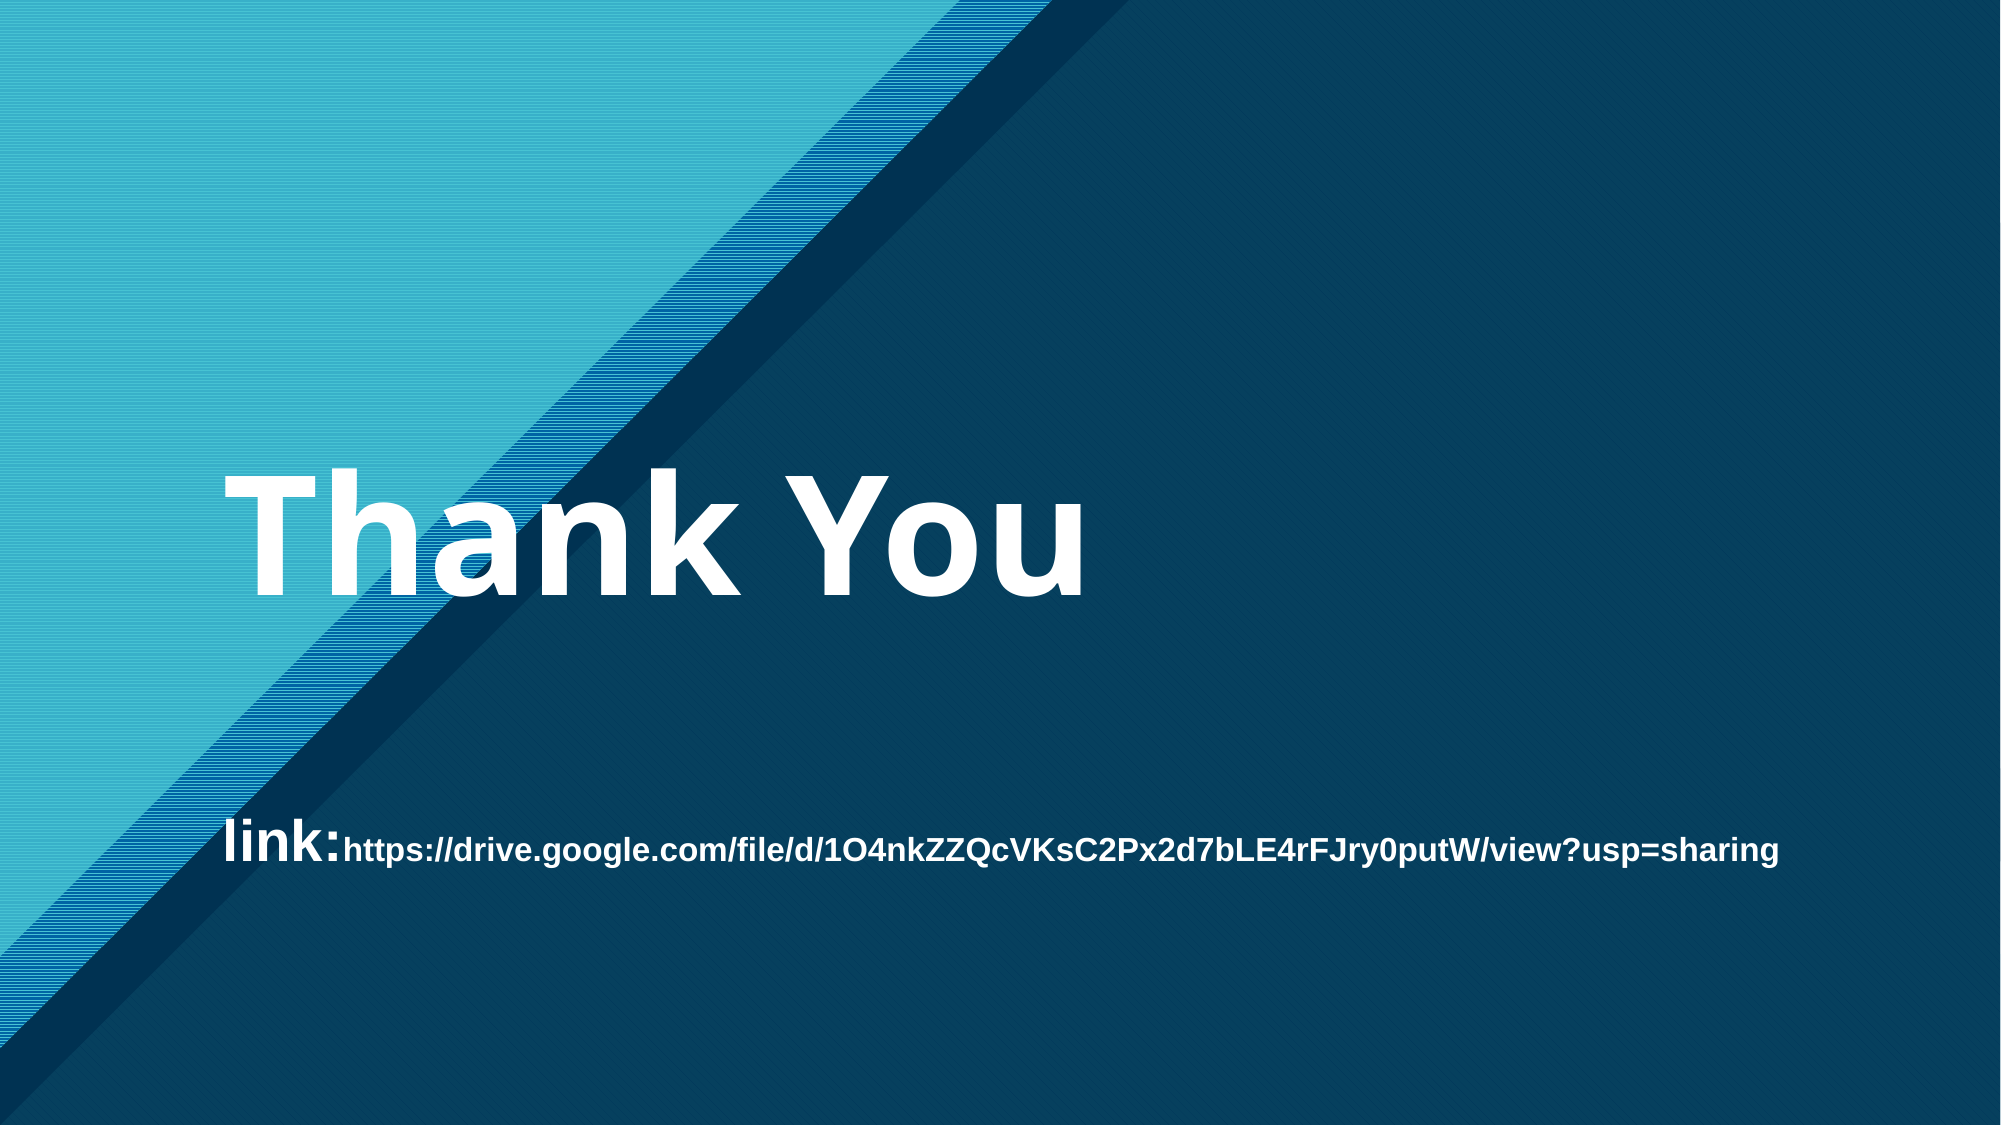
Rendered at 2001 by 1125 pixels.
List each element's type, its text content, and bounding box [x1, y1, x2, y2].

title Thank You link:https://drive.google.com/file/d/1O4nkZZQcVKsC2Px2d7bLE4rFJry0putW/view?usp=sharing [207, 460, 1847, 866]
